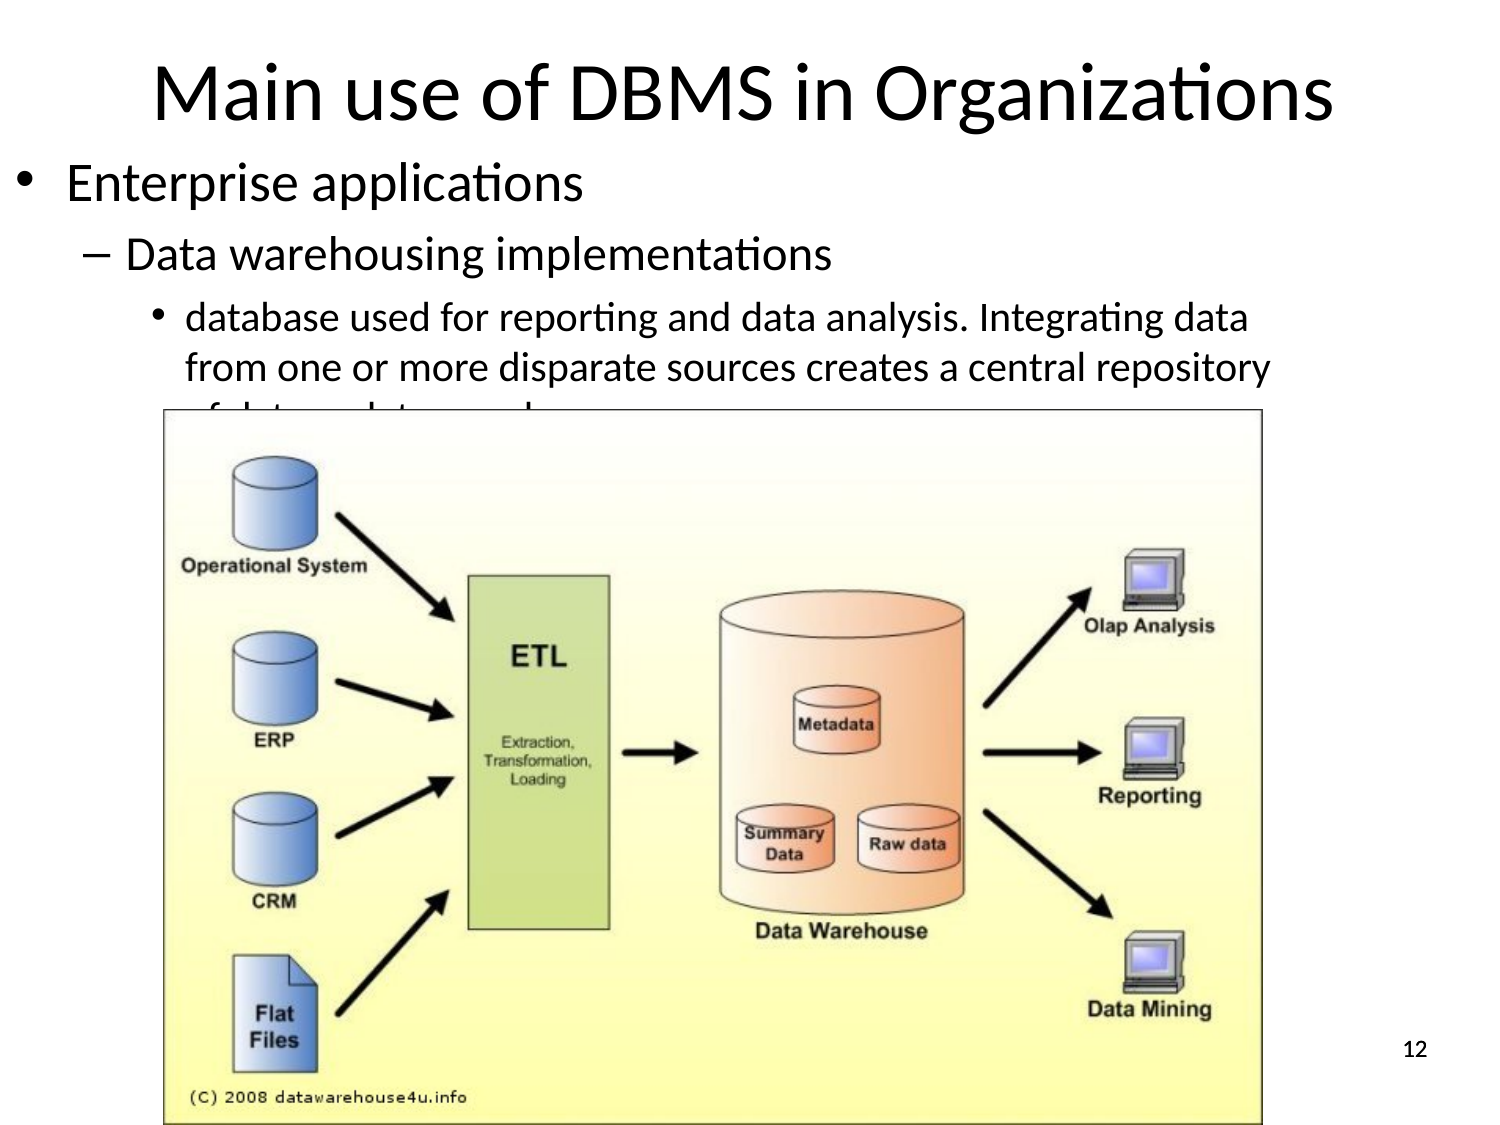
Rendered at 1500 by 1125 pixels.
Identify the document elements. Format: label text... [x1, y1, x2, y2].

picture [163, 409, 1263, 1125]
title Main use of DBMS in Organizations [12, 12, 1475, 163]
list Enterprise applications Data warehousing implementations database used for reporting and data analysis. Integrating data from one or more disparate sources creates a central repository of data, a data warehouse [0, 137, 1325, 450]
